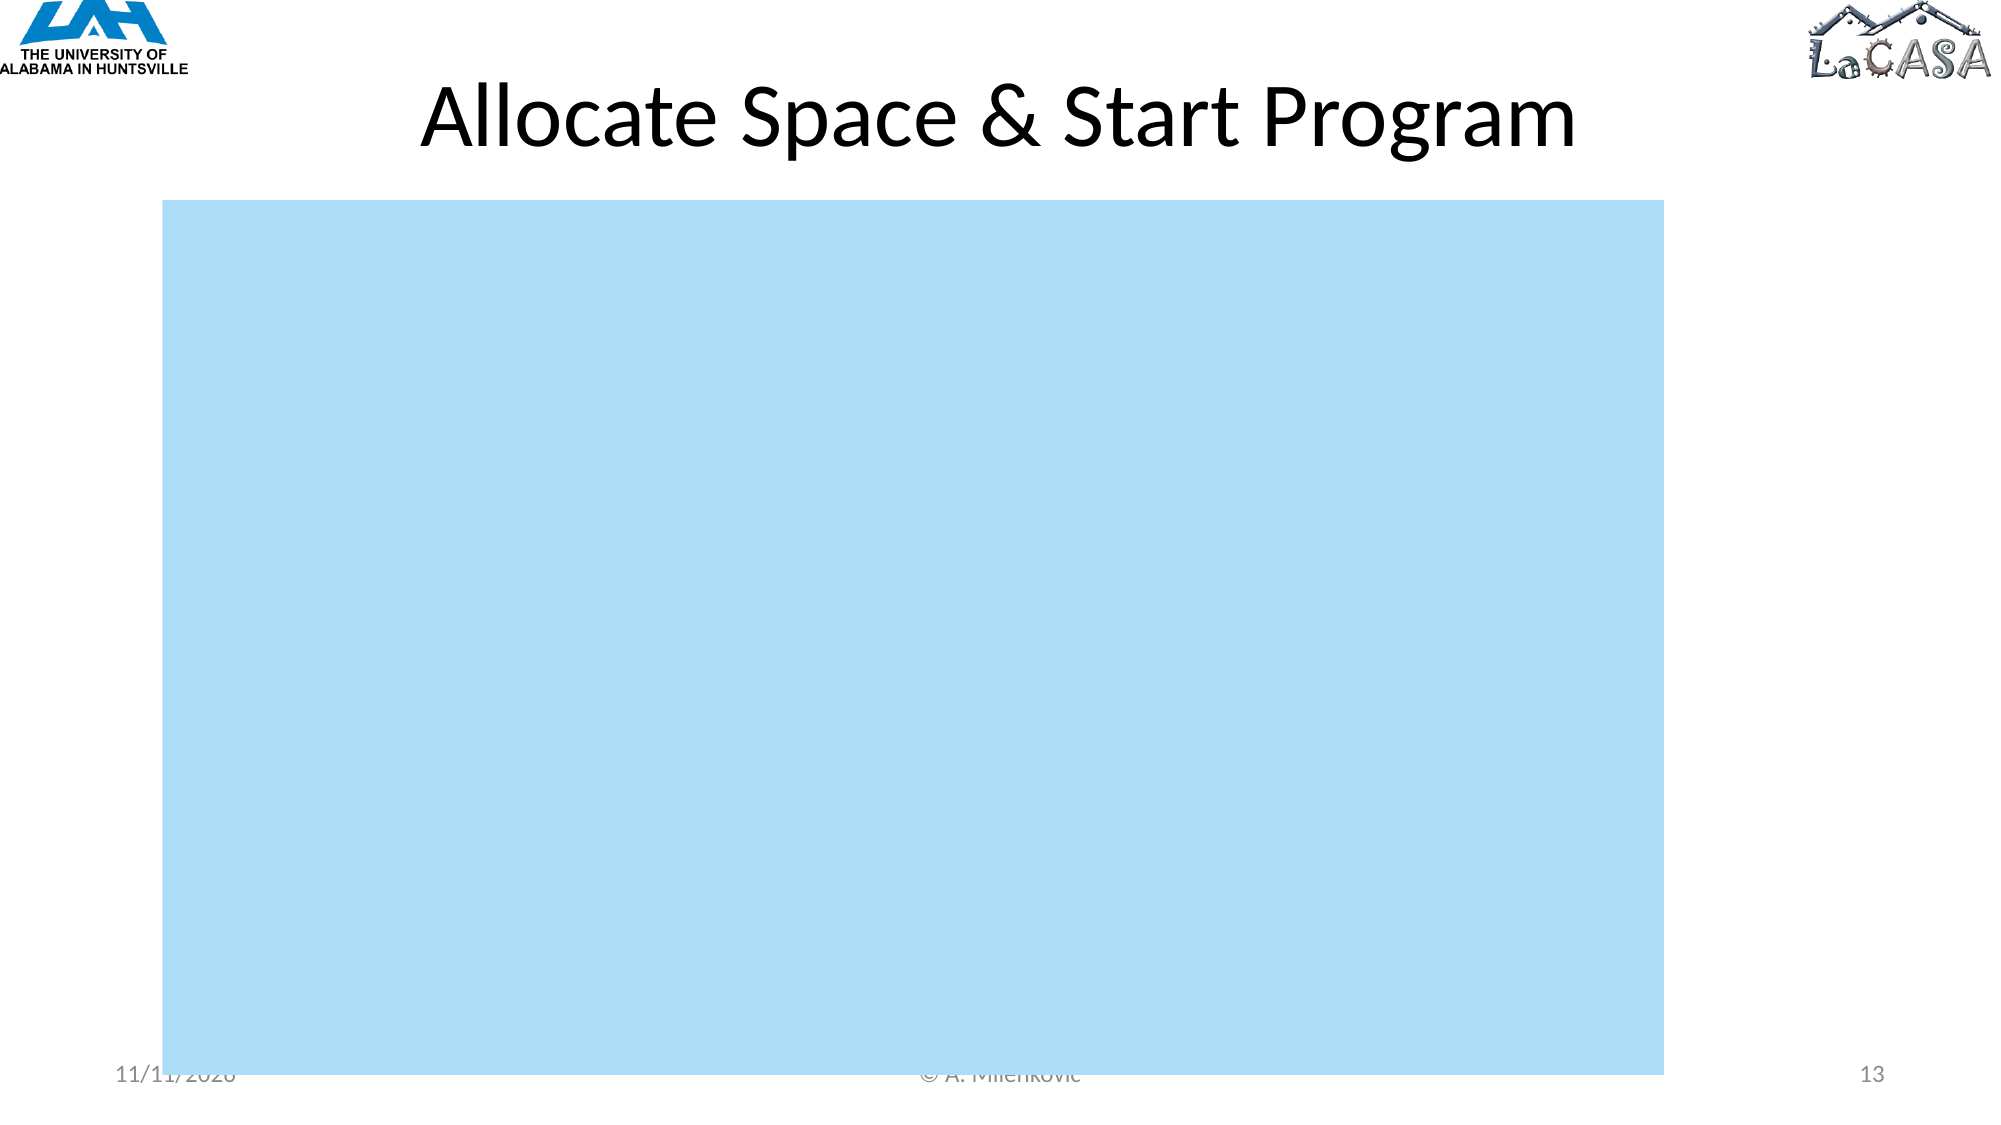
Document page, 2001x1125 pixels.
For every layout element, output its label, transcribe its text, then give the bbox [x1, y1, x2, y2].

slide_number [99, 1042, 567, 1103]
title Allocate Space & Start Program [99, 45, 1900, 175]
text_box [162, 200, 1664, 1075]
picture [0, 0, 189, 75]
footer © A. Milenkovic [683, 1075, 1317, 1103]
picture [1798, 0, 2000, 85]
slide_number 13 [1433, 1042, 1900, 1103]
